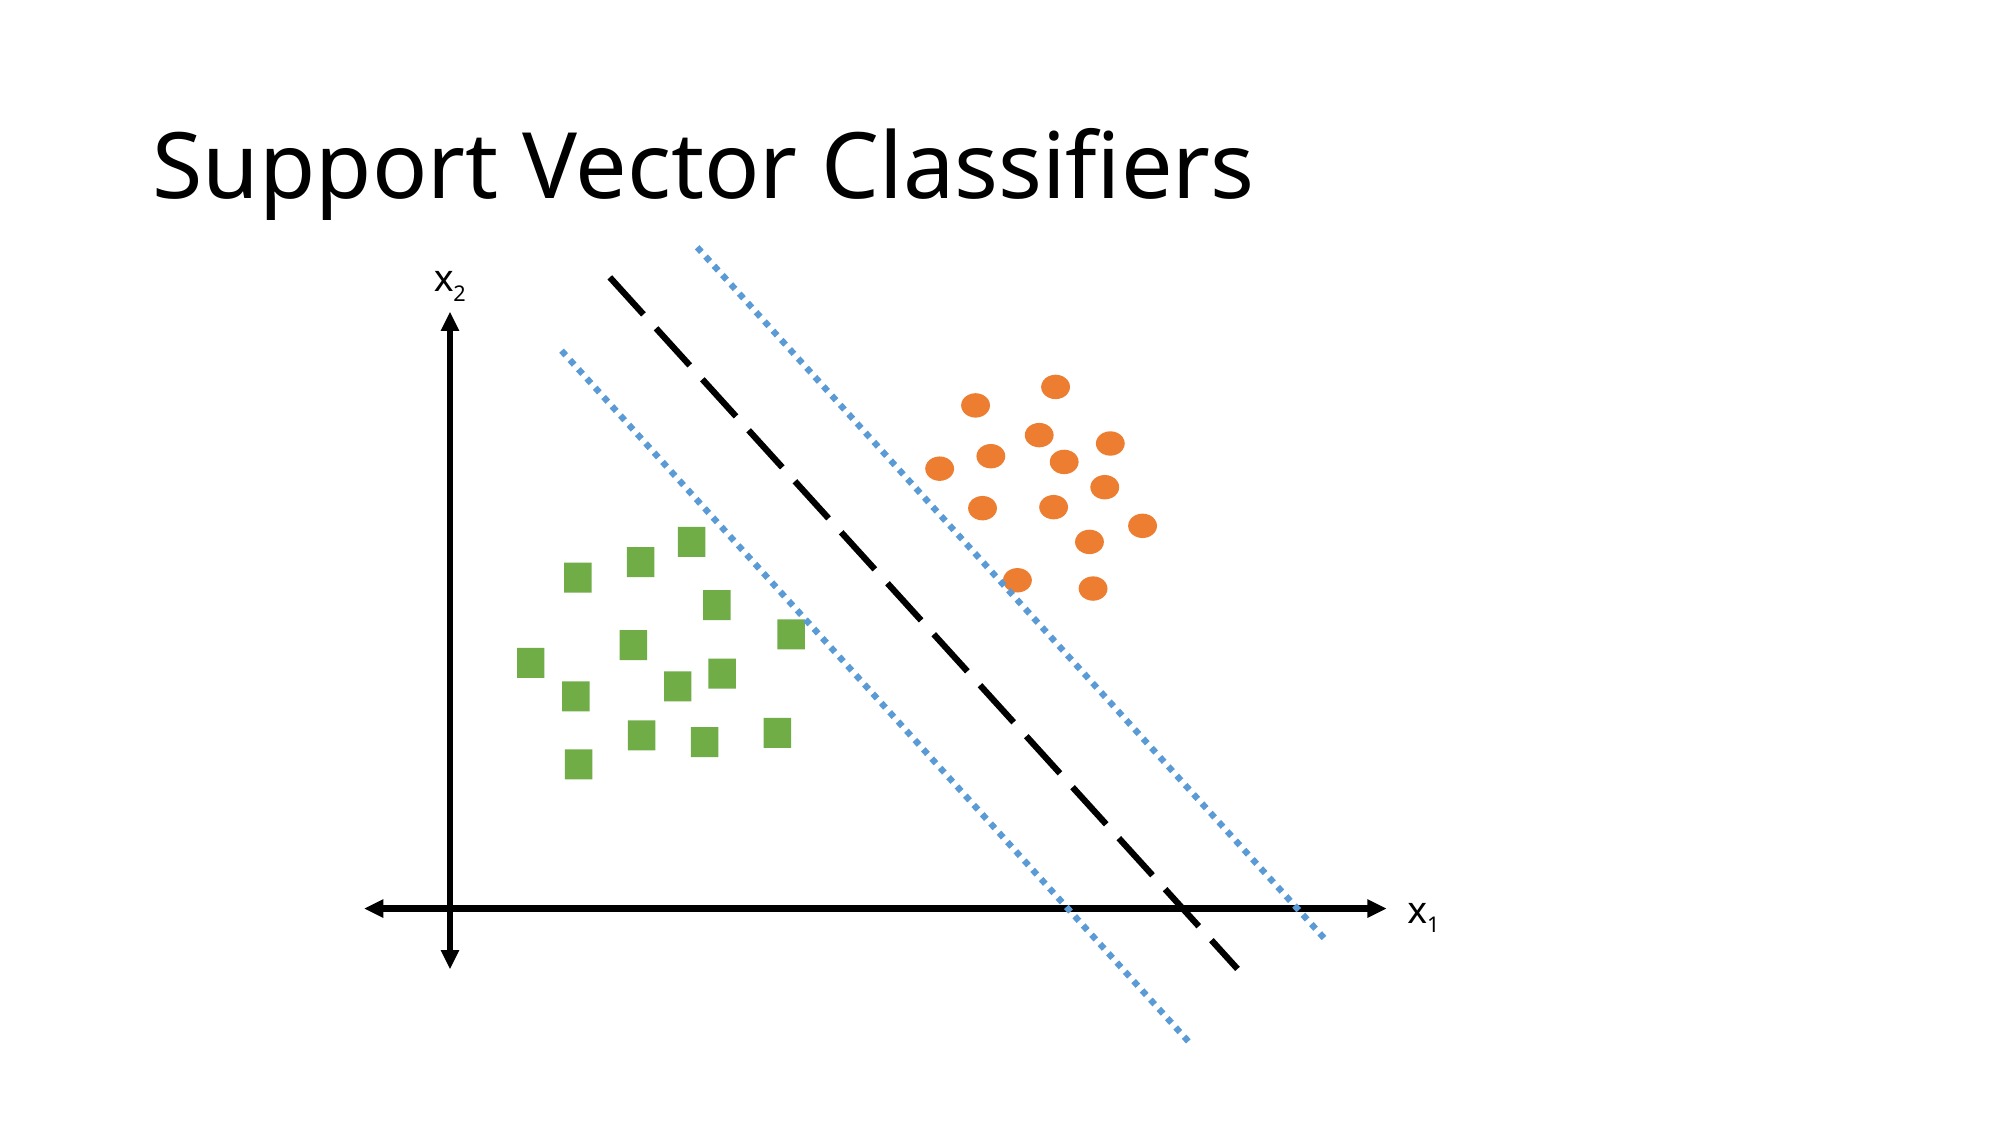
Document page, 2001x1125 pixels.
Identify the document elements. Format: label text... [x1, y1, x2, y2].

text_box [697, 247, 1325, 939]
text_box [561, 350, 1190, 1043]
text_box x1 [1392, 878, 1455, 945]
title Support Vector Classifiers [137, 59, 1863, 278]
text_box [516, 647, 546, 679]
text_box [609, 277, 697, 350]
text_box x2 [418, 246, 481, 313]
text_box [1190, 939, 1238, 969]
